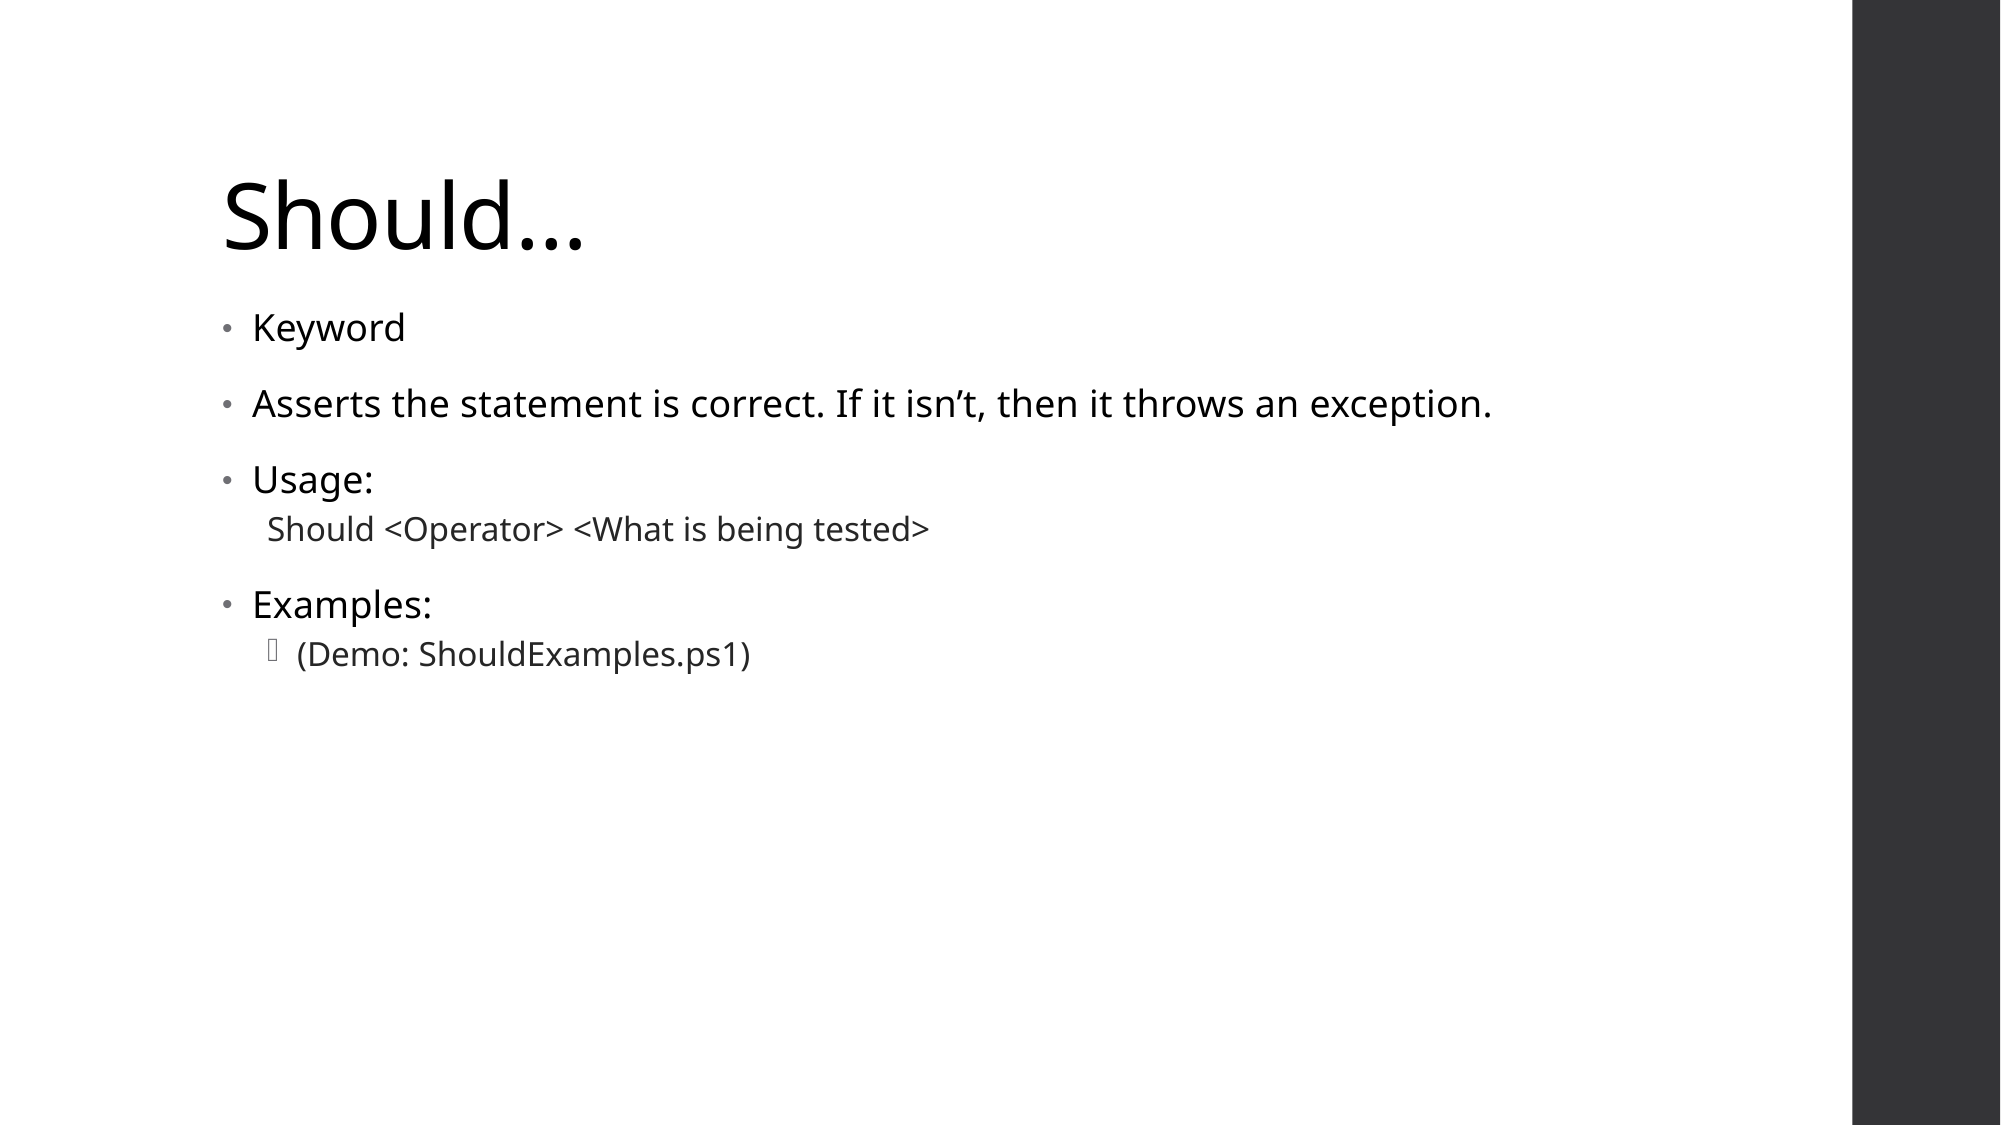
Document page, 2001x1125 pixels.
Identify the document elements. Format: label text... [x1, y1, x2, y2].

title Should… [206, 60, 1797, 278]
list Keyword Asserts the statement is correct. If it isn’t, then it throws an exception. Usage: Should <Operator> <What is being tested> Examples: (Demo: ShouldExamples.ps1) [206, 299, 1617, 1014]
